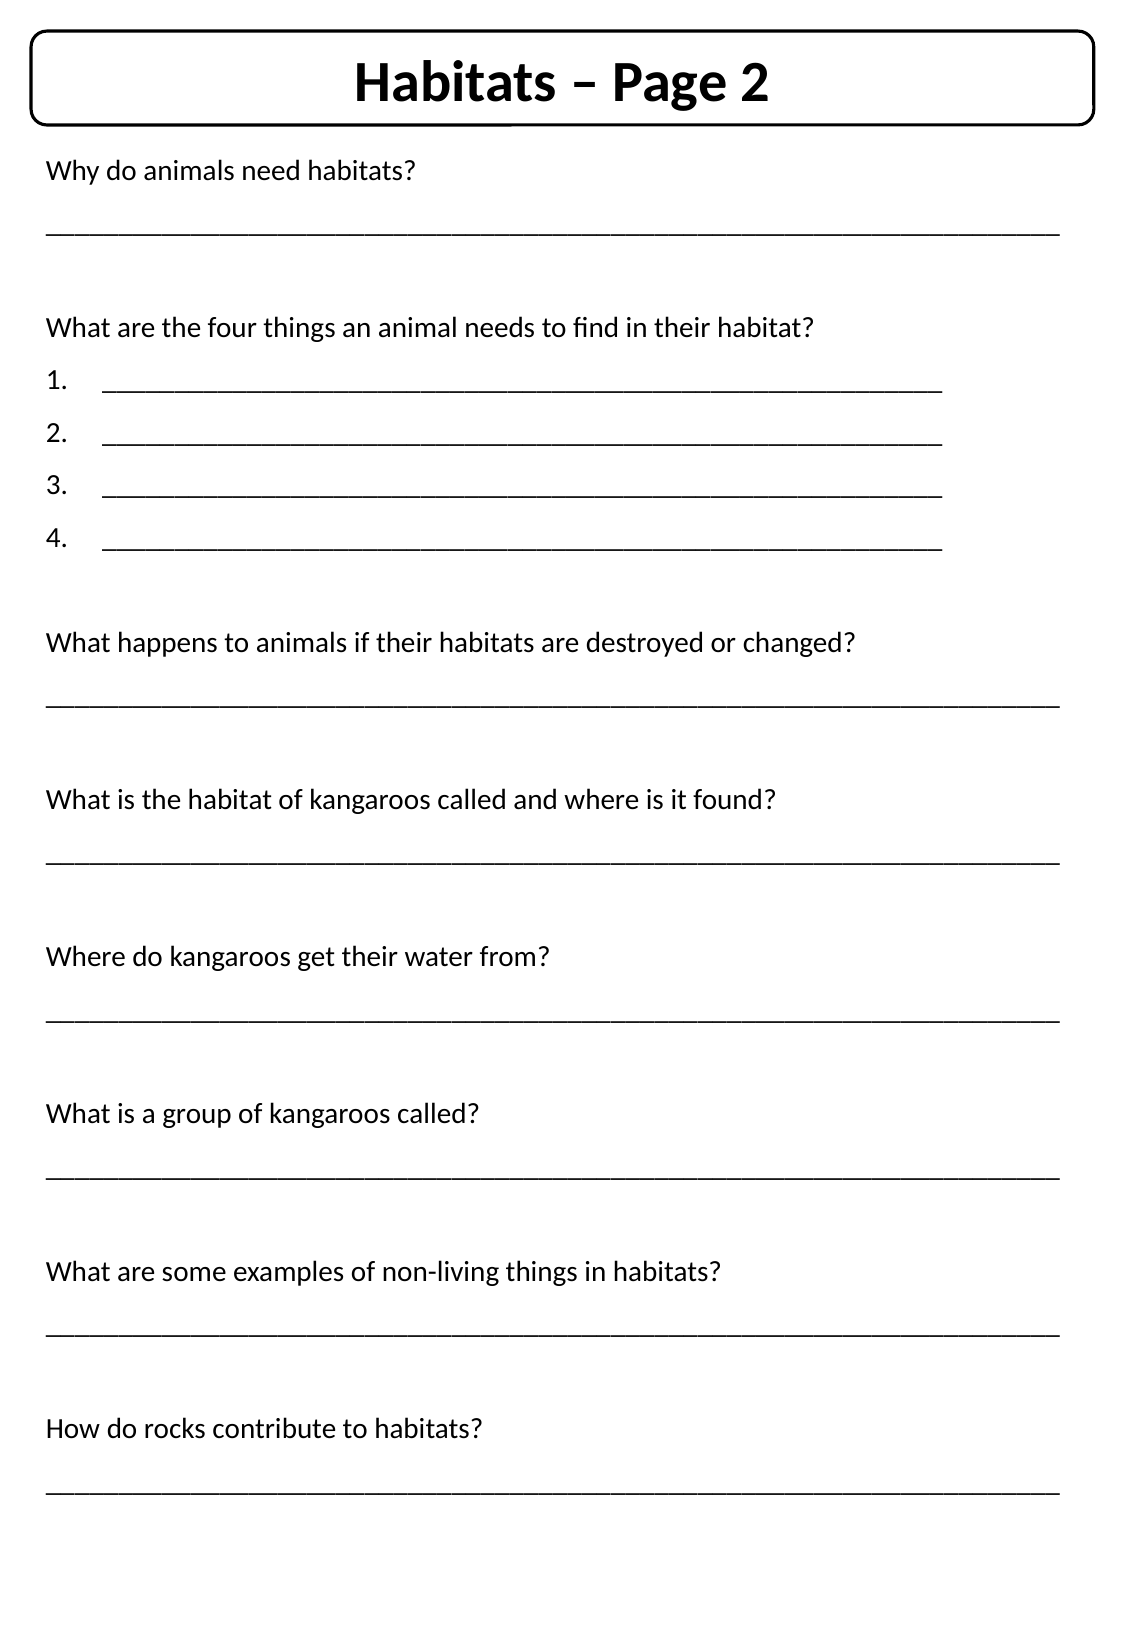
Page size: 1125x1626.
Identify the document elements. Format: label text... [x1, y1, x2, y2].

text_box Habitats – Page 2 [30, 30, 1095, 126]
text_box Why do animals need habitats? ______________________________________________________________________ What are the four things an animal needs to find in their habitat? __________________________________________________________ __________________________________________________________ __________________________________________________________ __________________________________________________________ What happens to animals if their habitats are destroyed or changed? ______________________________________________________________________ What is the habitat of kangaroos called and where is it found? ______________________________________________________________________ Where do kangaroos get their water from? ______________________________________________________________________ What is a group of kangaroos called? ______________________________________________________________________ What are some examples of non-living things in habitats? ______________________________________________________________________ How do rocks contribute to habitats? ______________________________________________________________________ [31, 126, 1094, 1505]
